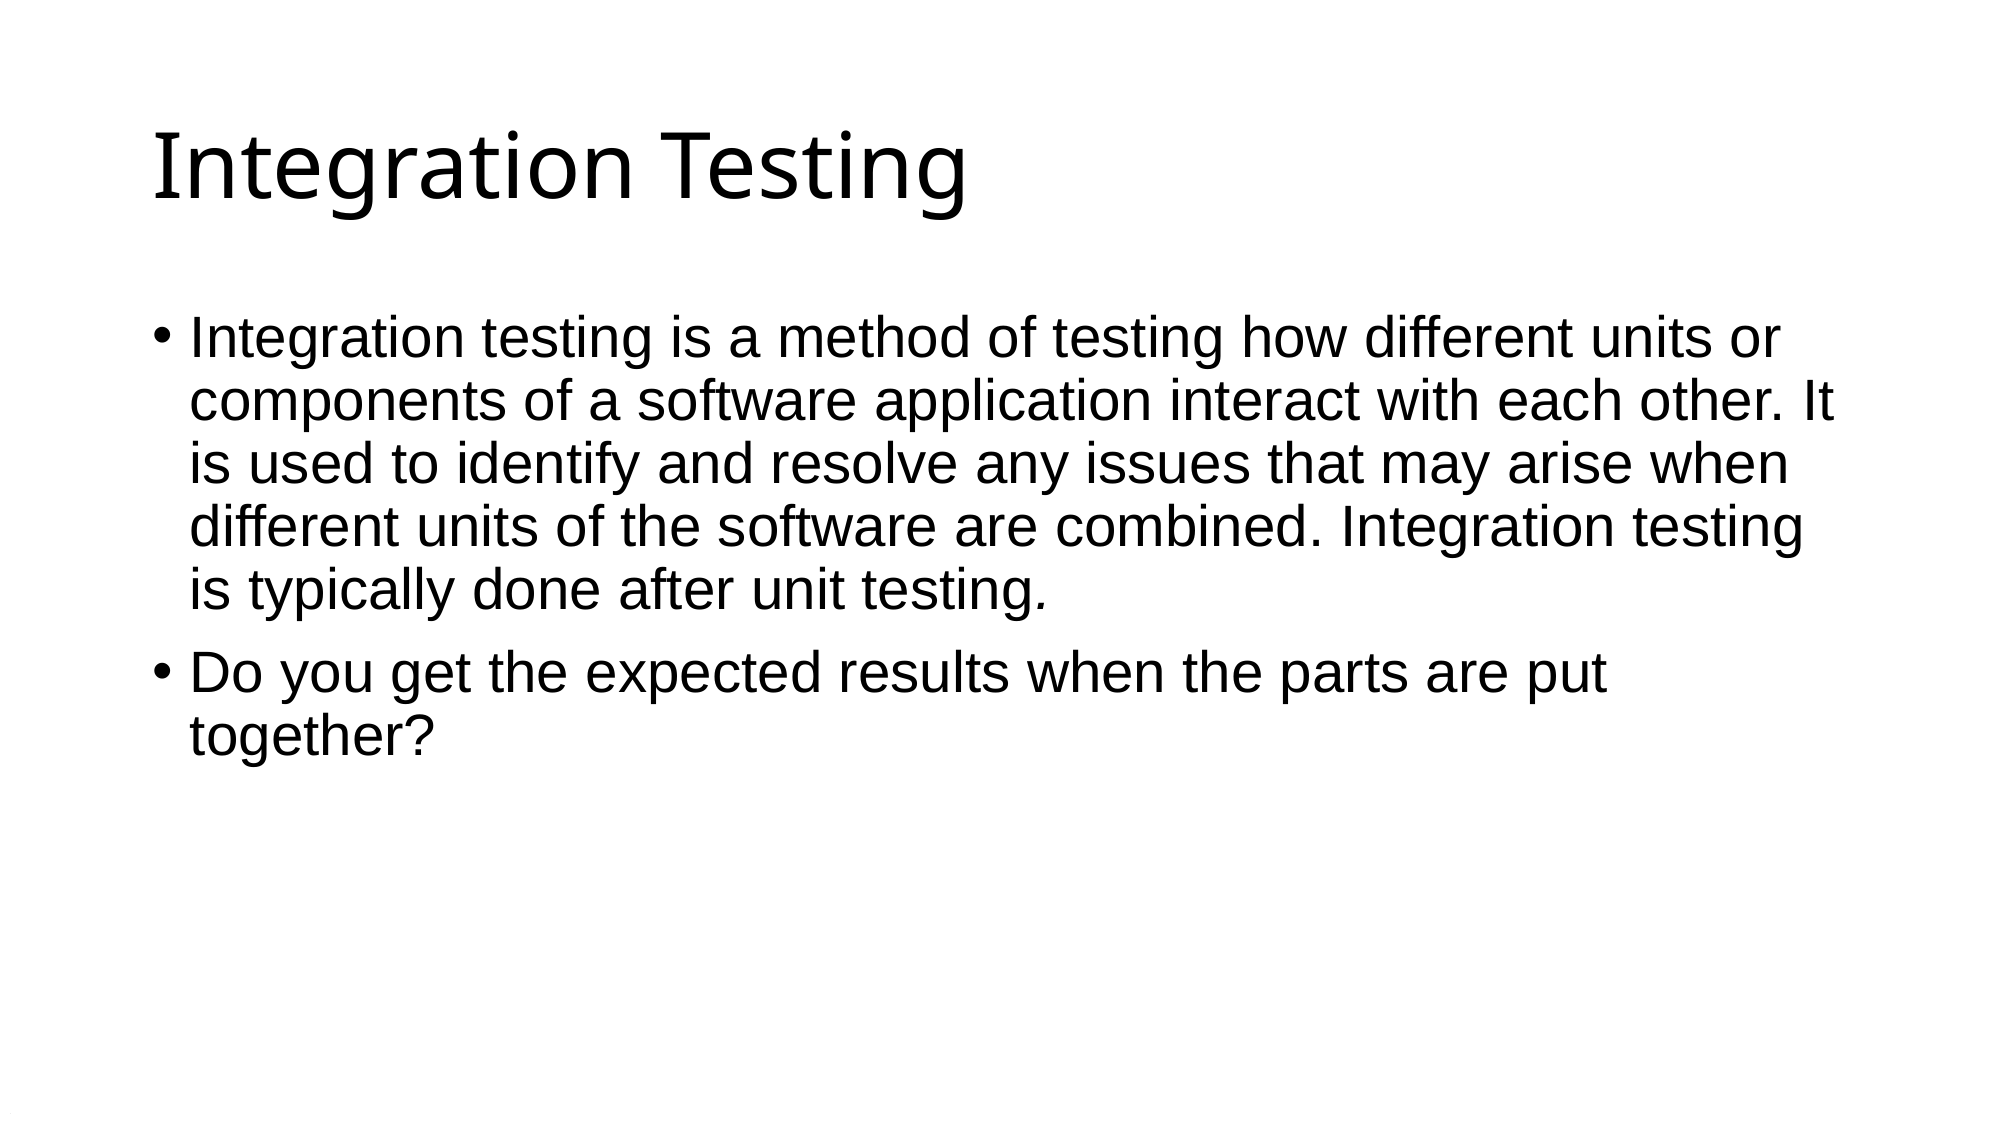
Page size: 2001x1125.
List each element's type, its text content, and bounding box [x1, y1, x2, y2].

title Integration Testing [137, 59, 1863, 278]
list Integration testing is a method of testing how different units or components of a software application interact with each other. It is used to identify and resolve any issues that may arise when different units of the software are combined. Integration testing is typically done after unit testing. Do you get the expected results when the parts are put together? [137, 299, 1863, 1014]
